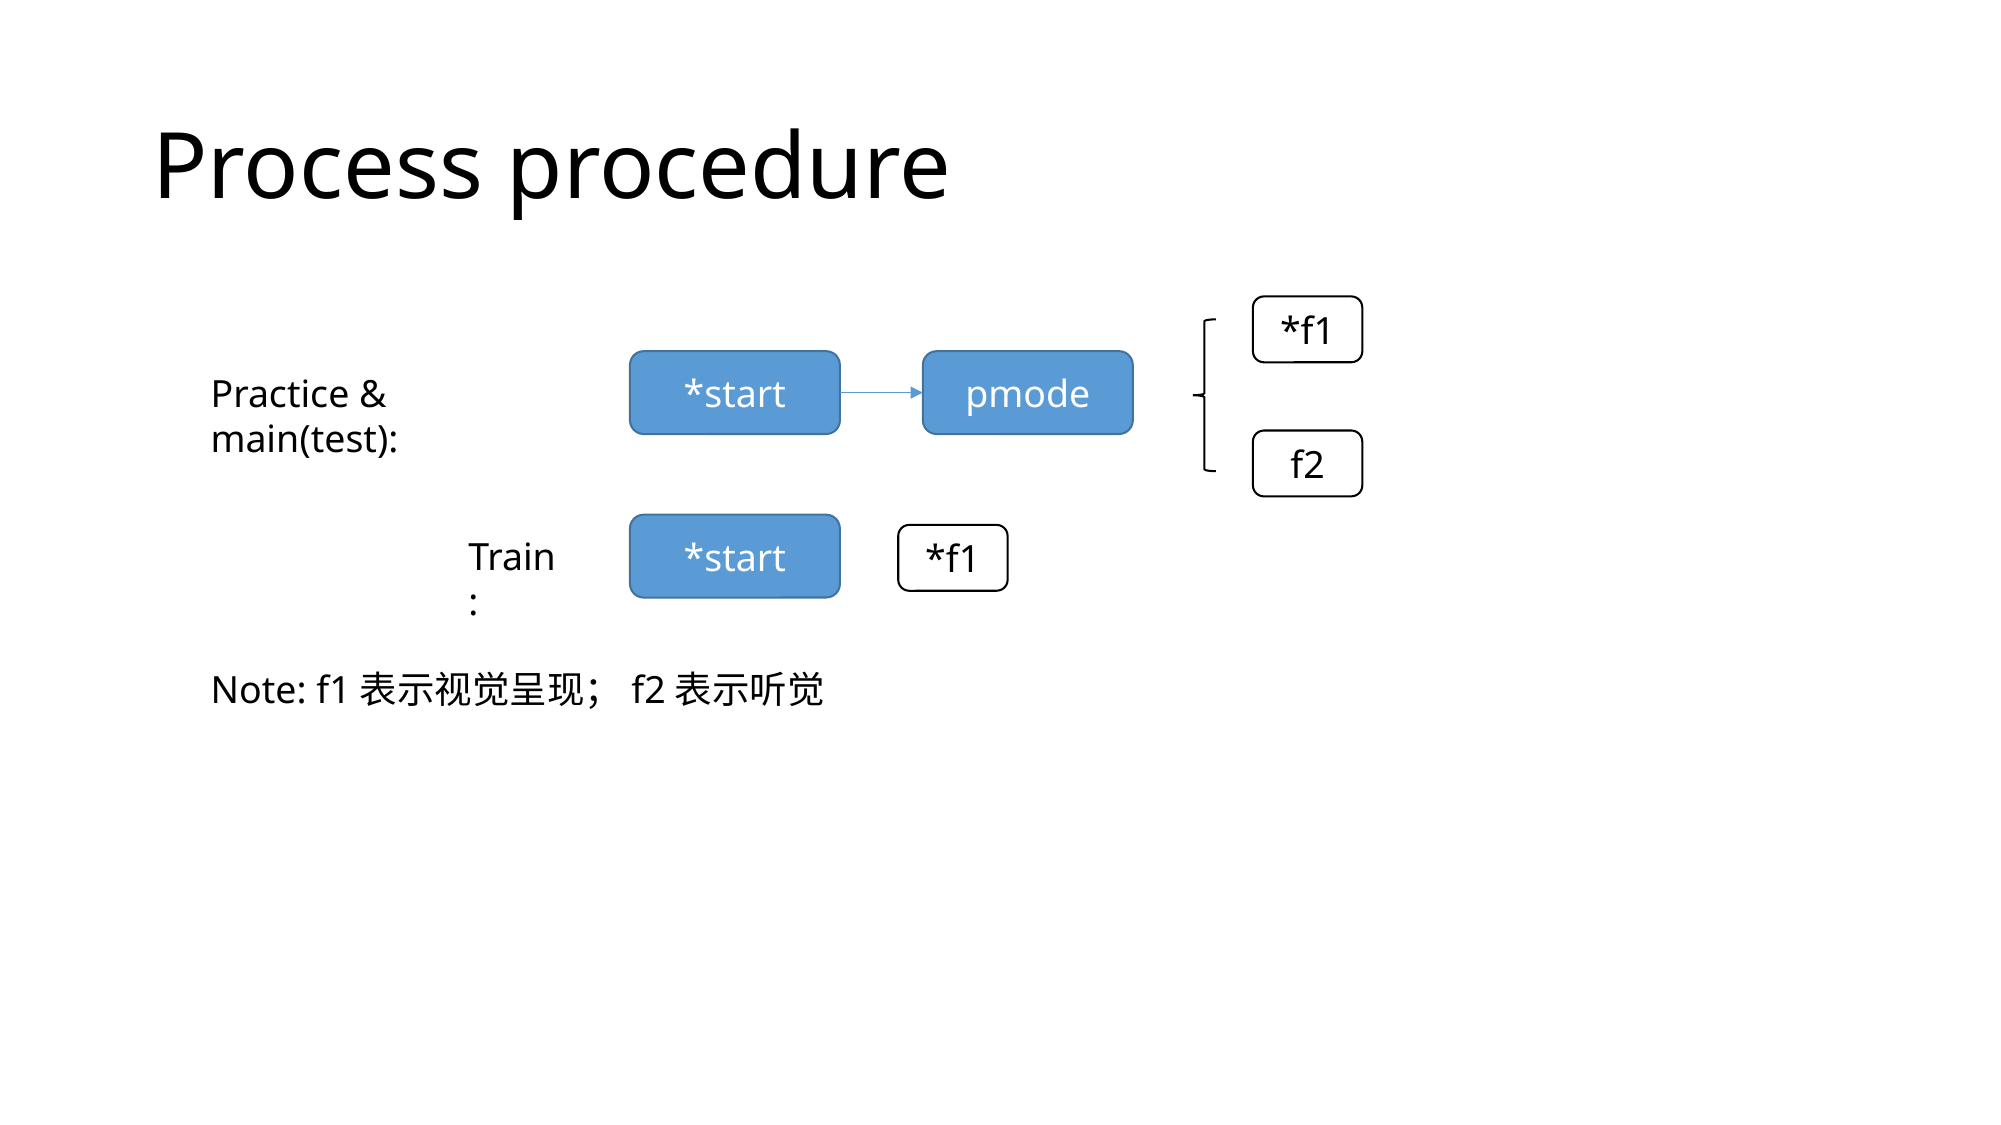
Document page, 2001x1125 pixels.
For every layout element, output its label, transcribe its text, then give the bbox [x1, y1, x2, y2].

text_box Note: f1表示视觉呈现；f2表示听觉 [195, 658, 899, 718]
title Process procedure [137, 59, 1863, 278]
text_box *start [628, 513, 841, 599]
text_box *f1 [897, 523, 1009, 592]
text_box Train: [453, 525, 581, 631]
text_box f2 [1251, 429, 1364, 498]
text_box *f1 [1251, 295, 1364, 364]
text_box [629, 351, 1133, 435]
text_box Practice & main(test): [195, 362, 581, 468]
text_box [1192, 318, 1216, 473]
